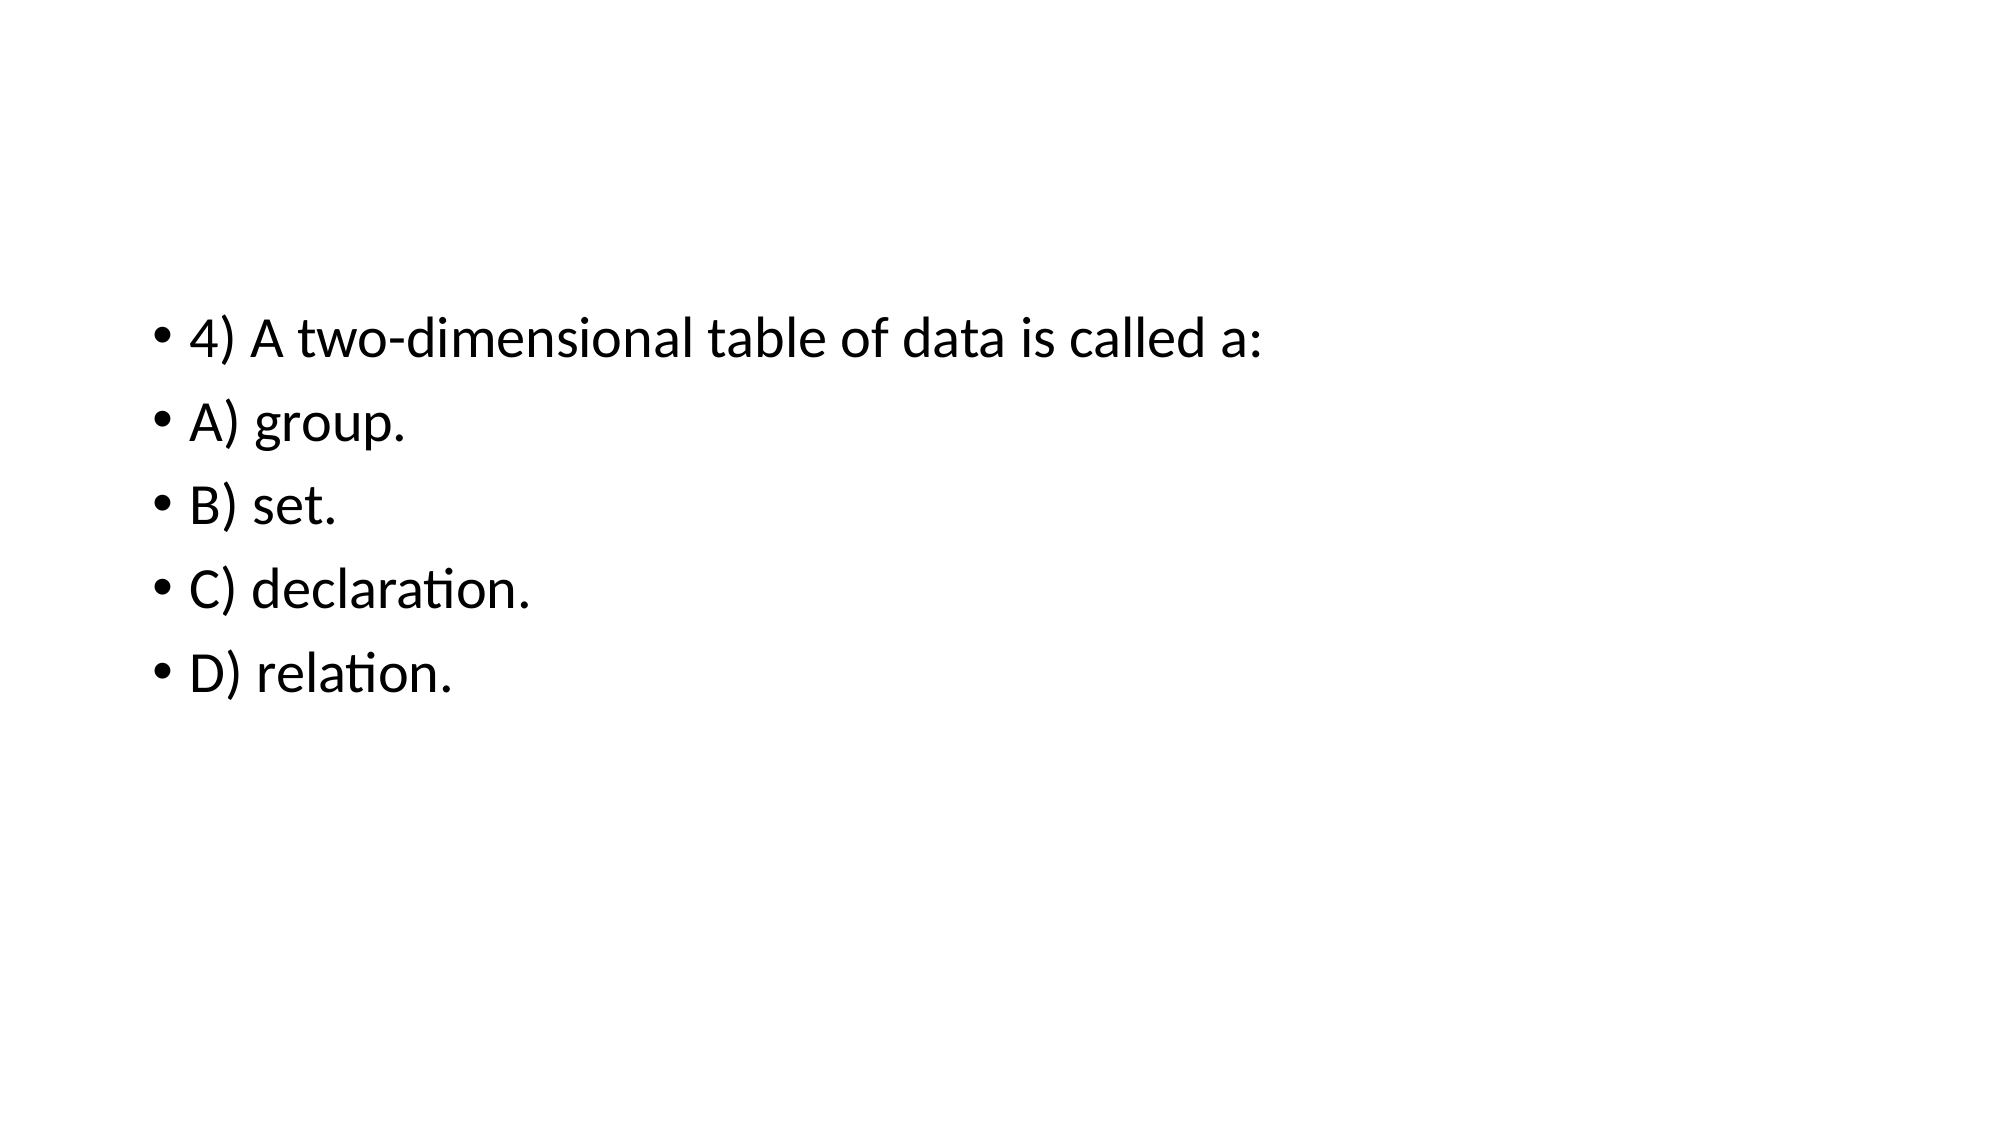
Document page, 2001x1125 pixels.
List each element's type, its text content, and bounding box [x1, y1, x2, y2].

list 4) A two-dimensional table of data is called a: A) group. B) set. C) declaration. D) relation. [137, 299, 1863, 1014]
